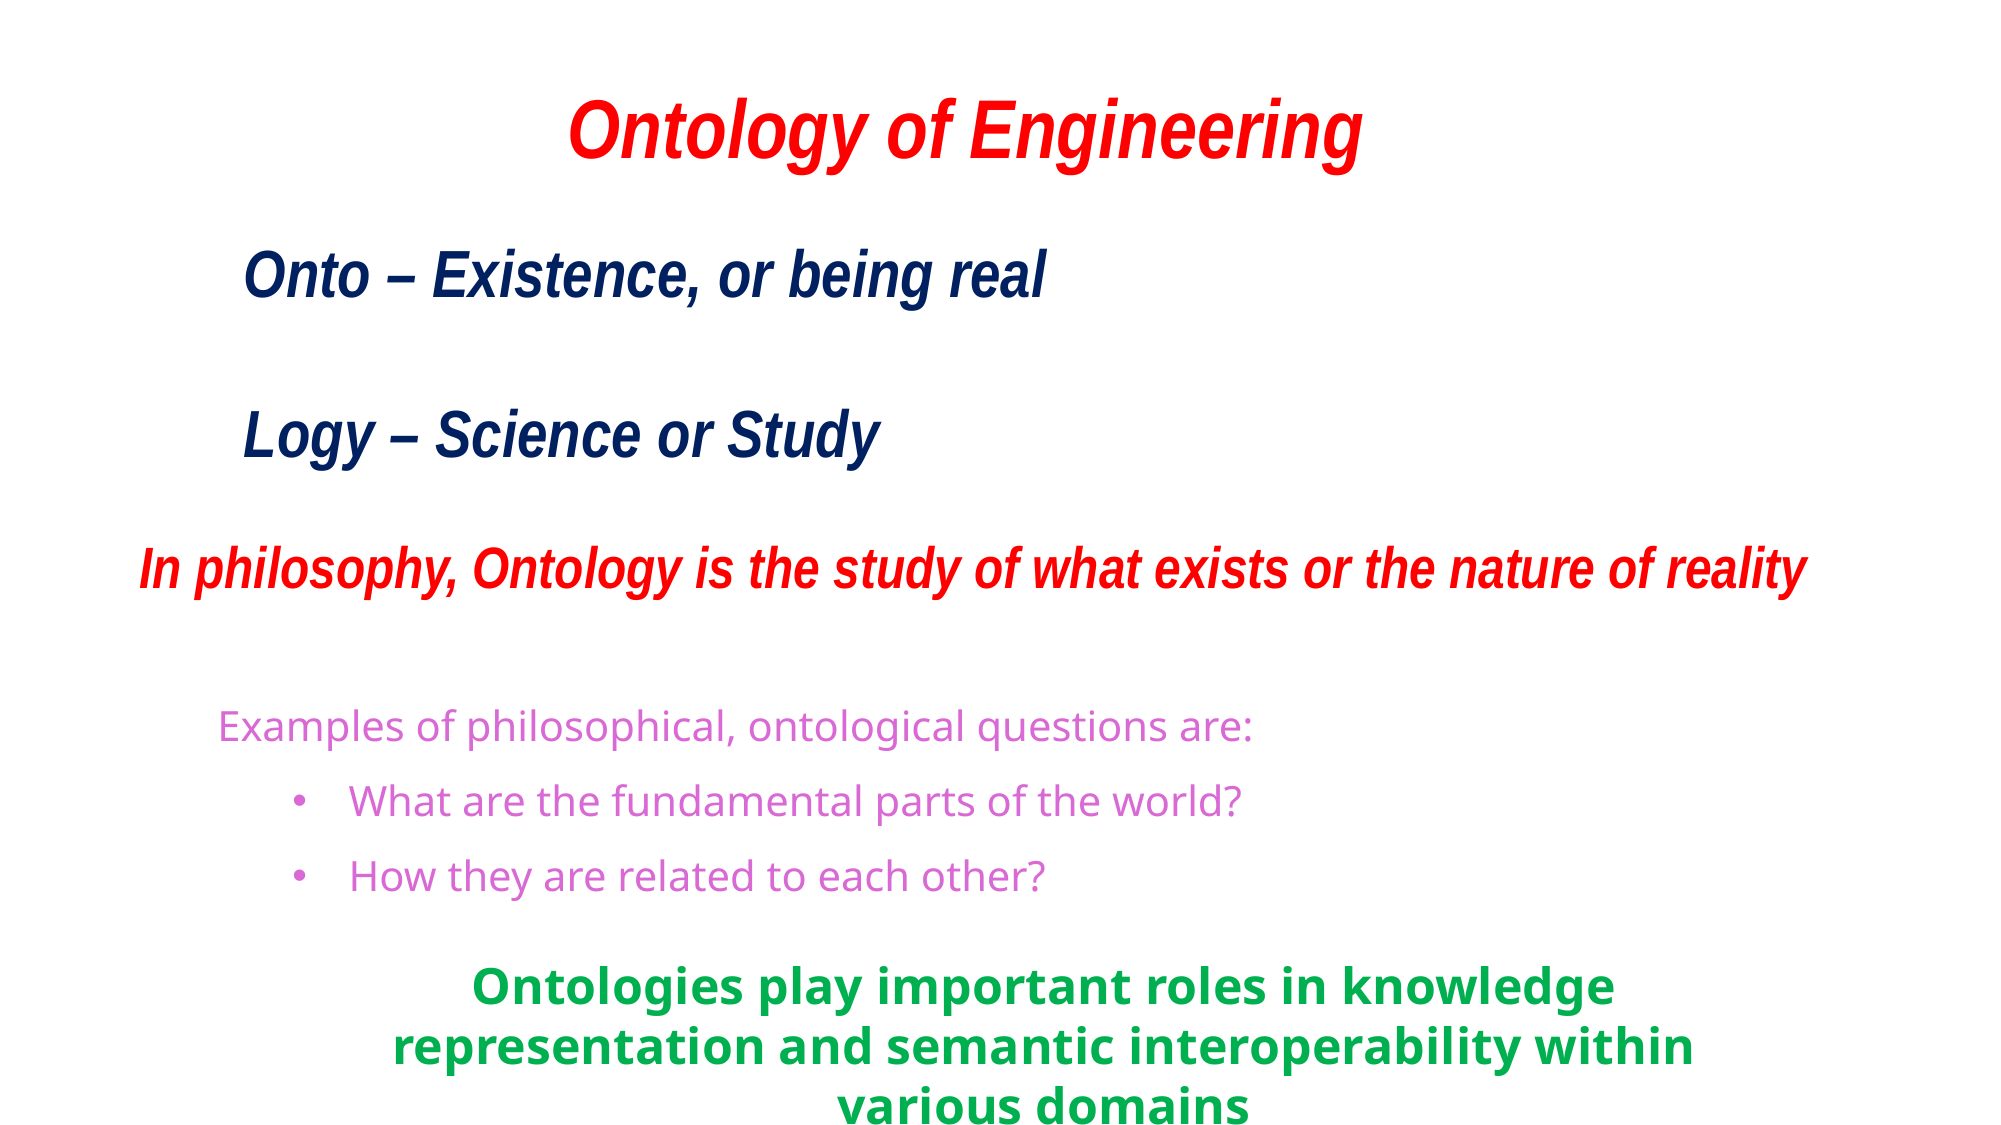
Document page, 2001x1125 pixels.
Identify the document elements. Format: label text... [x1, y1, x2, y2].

text_box Ontology of Engineering [466, 67, 1467, 183]
text_box Onto – Existence, or being real Logy – Science or Study [228, 223, 1229, 478]
text_box Examples of philosophical, ontological questions are: What are the fundamental parts of the world? How they are related to each other? [202, 667, 1798, 908]
text_box Ontologies play important roles in knowledge representation and semantic interoperability within various domains [367, 947, 1721, 1125]
text_box In philosophy, Ontology is the study of what exists or the nature of reality [125, 522, 1875, 608]
